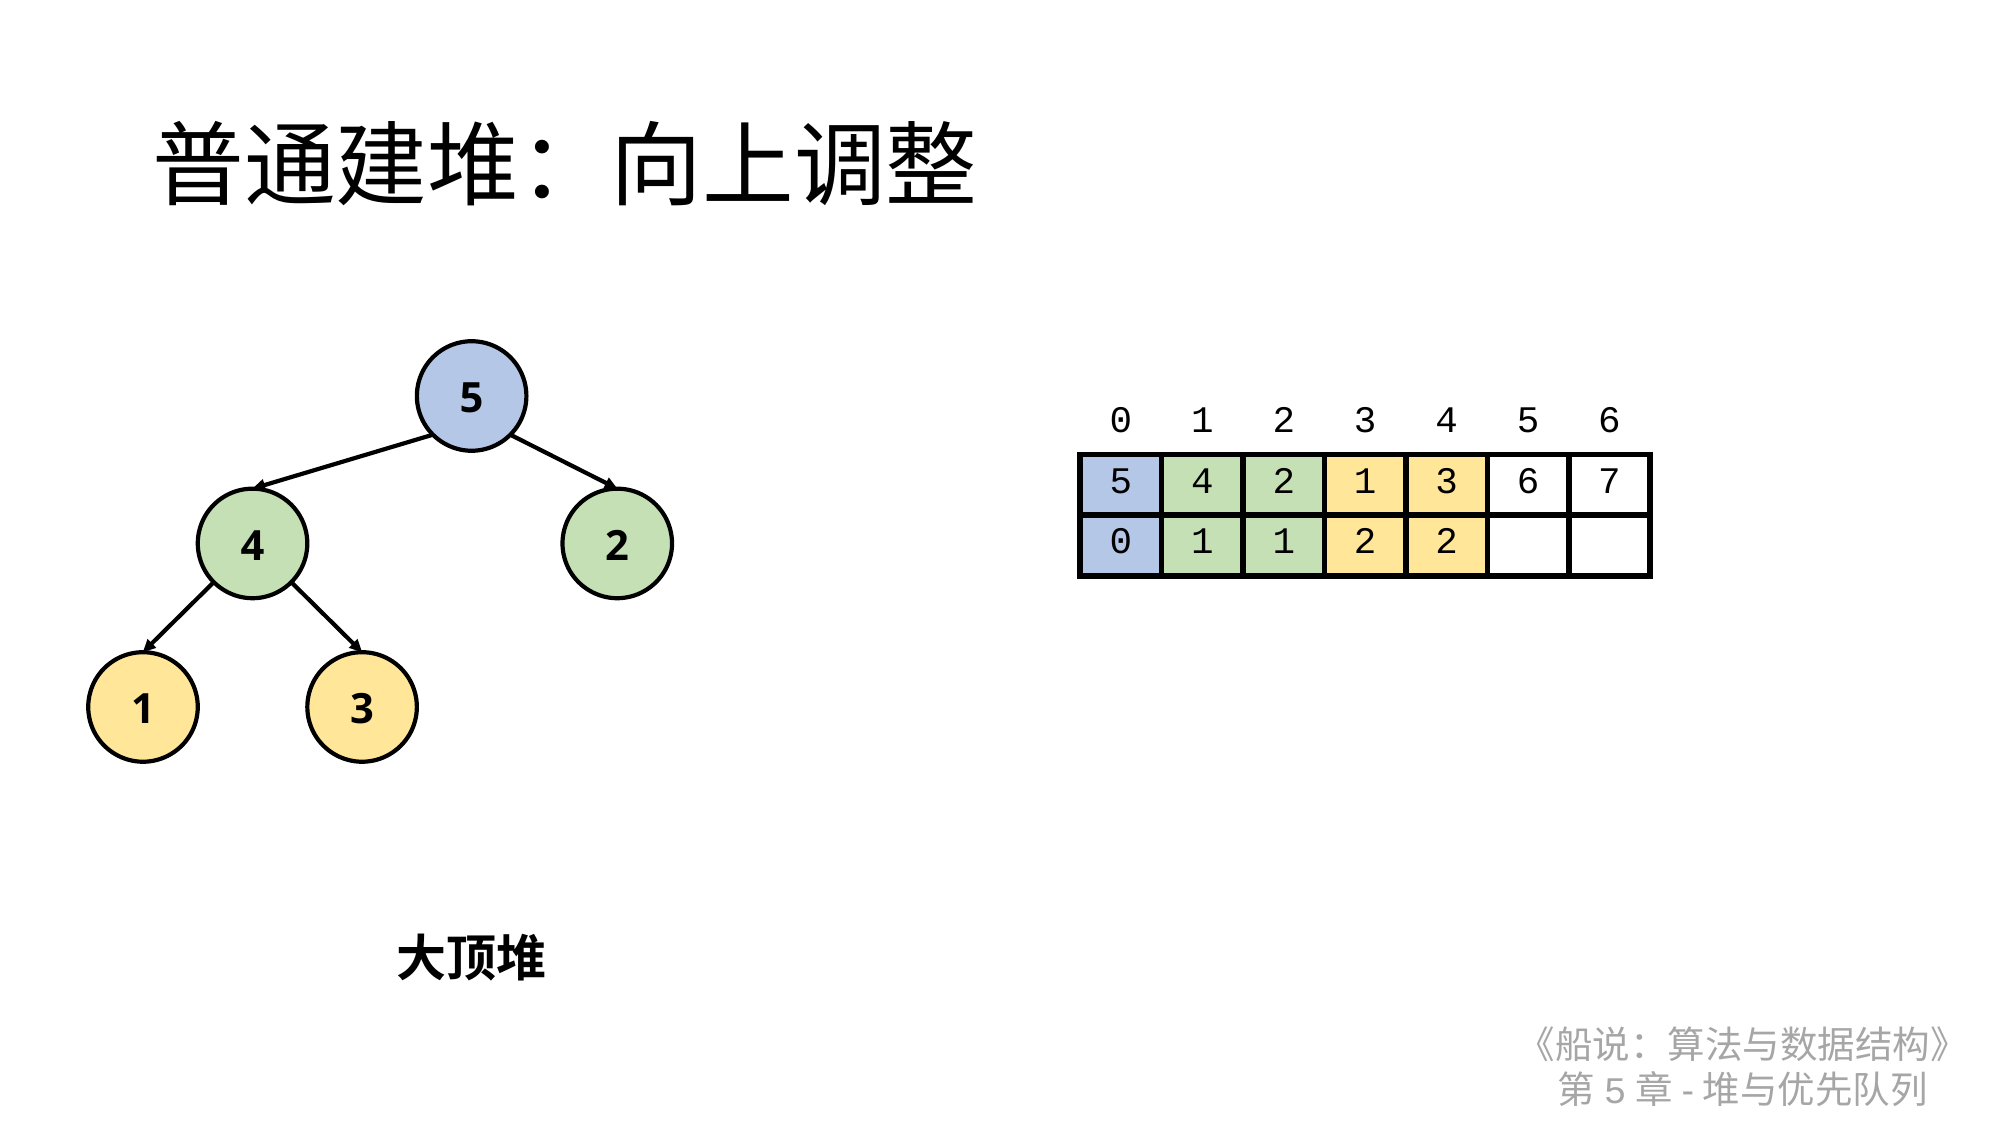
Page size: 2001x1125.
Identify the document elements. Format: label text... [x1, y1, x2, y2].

table_cell [1490, 518, 1566, 573]
text_box 3 [306, 651, 418, 763]
table_cell 1 [1246, 518, 1322, 573]
table_header 0 [1080, 394, 1162, 452]
table_cell 5 [1083, 457, 1159, 512]
table_cell [1572, 518, 1647, 573]
table_header 6 [1569, 394, 1650, 452]
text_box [510, 434, 618, 489]
table_cell 3 [1409, 457, 1485, 512]
table_cell 6 [1490, 457, 1566, 512]
table_cell 4 [1164, 457, 1240, 512]
table_cell 7 [1572, 457, 1647, 512]
text_box 2 [561, 487, 674, 600]
table_cell 0 [1083, 518, 1159, 573]
title 普通建堆：向上调整 [137, 59, 1863, 278]
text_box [142, 582, 214, 653]
table_cell 2 [1327, 518, 1403, 573]
table_header 3 [1324, 394, 1406, 452]
table_cell 1 [1327, 457, 1403, 512]
table_header 2 [1243, 394, 1324, 452]
table_header 1 [1162, 394, 1243, 452]
text_box 1 [87, 651, 199, 763]
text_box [291, 582, 363, 653]
table_cell 2 [1246, 457, 1322, 512]
table_header 5 [1487, 394, 1569, 452]
text_box 5 [415, 340, 528, 452]
text_box 大顶堆 [381, 919, 562, 994]
text_box 4 [196, 487, 309, 600]
table_cell 2 [1409, 518, 1485, 573]
table_header 4 [1406, 394, 1487, 452]
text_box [252, 434, 433, 489]
table_cell 1 [1164, 518, 1240, 573]
